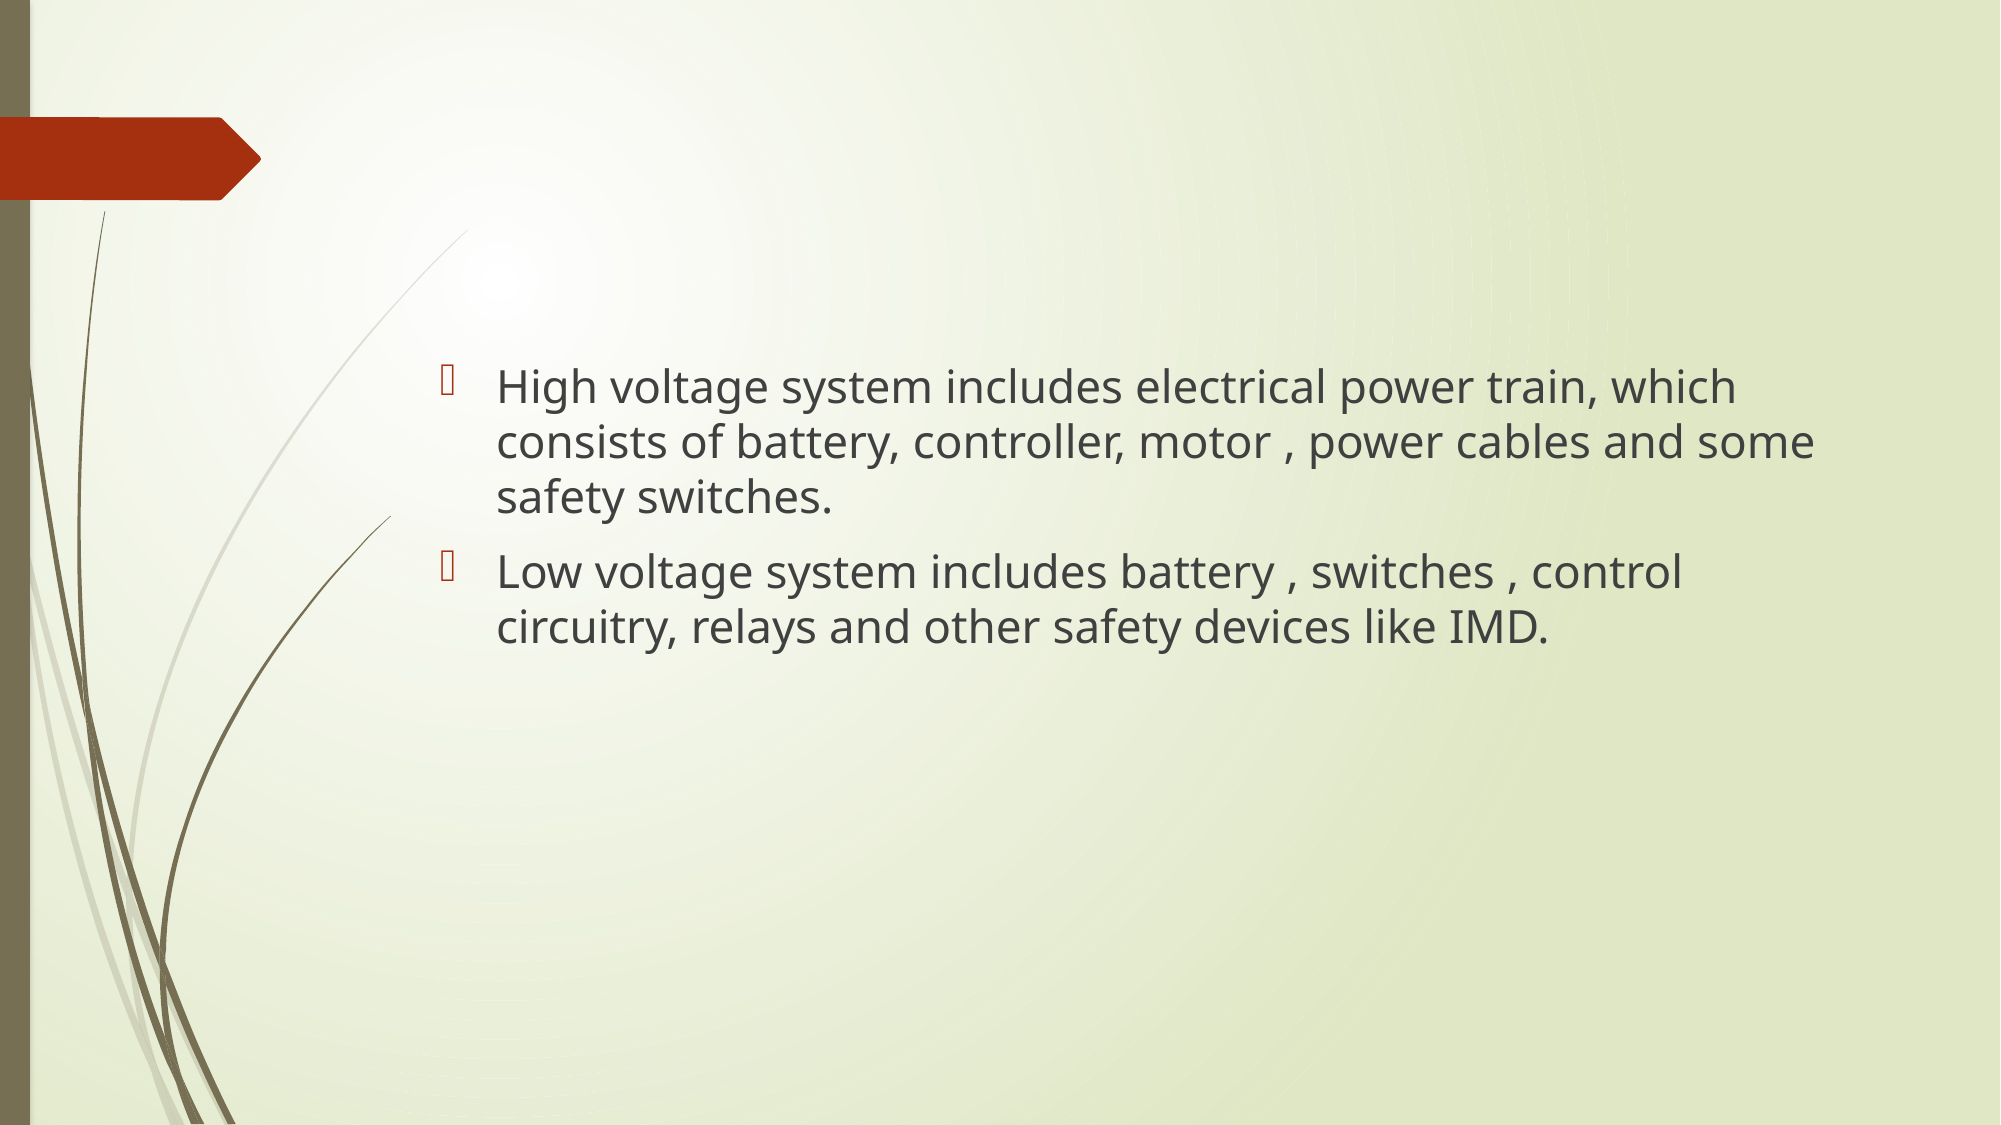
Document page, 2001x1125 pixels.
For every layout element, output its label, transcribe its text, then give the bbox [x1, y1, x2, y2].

title [425, 102, 1888, 313]
list High voltage system includes electrical power train, which consists of battery, controller, motor , power cables and some safety switches. Low voltage system includes battery , switches , control circuitry, relays and other safety devices like IMD. [424, 350, 1888, 970]
